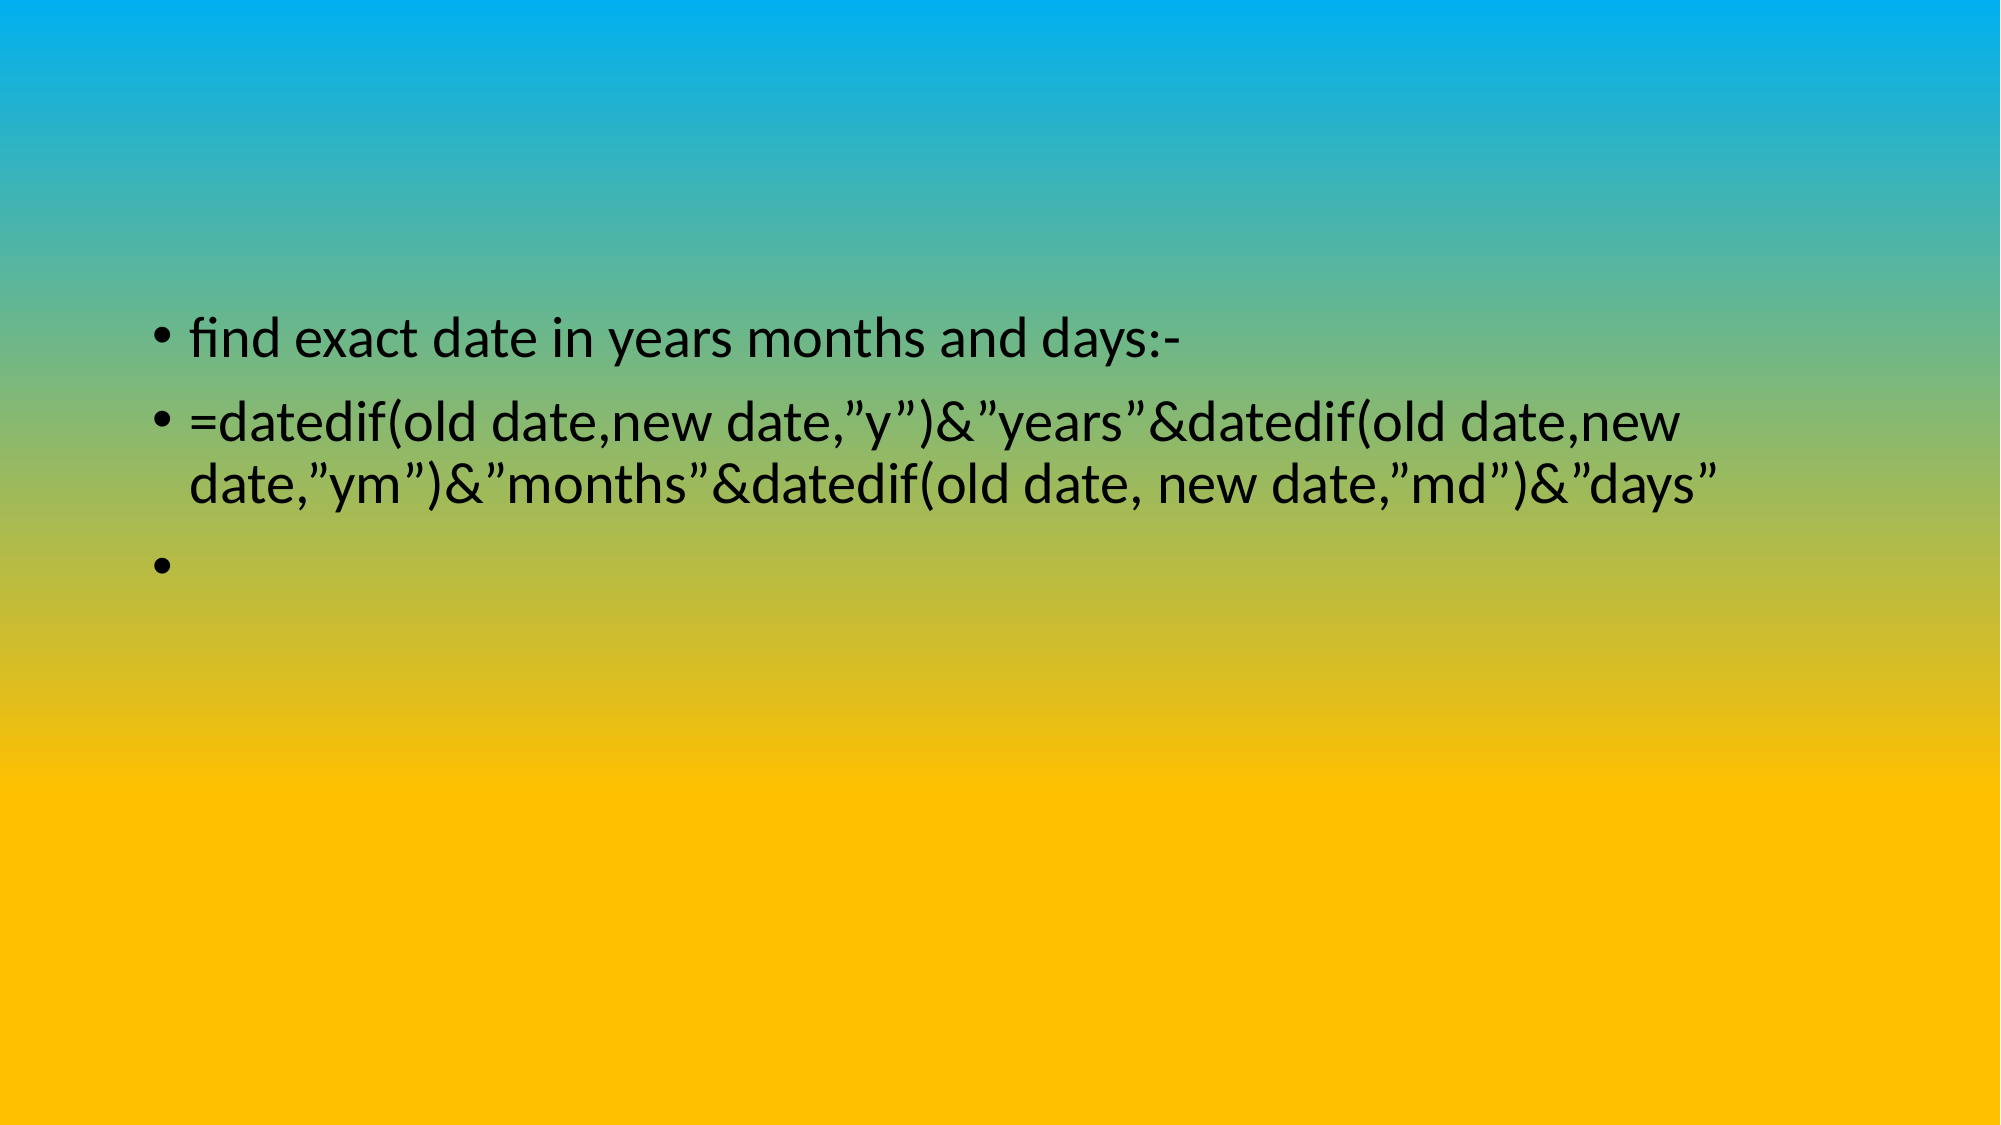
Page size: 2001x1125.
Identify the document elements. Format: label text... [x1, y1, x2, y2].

list find exact date in years months and days:- =datedif(old date,new date,”y”)&”years”&datedif(old date,new date,”ym”)&”months”&datedif(old date, new date,”md”)&”days” [137, 299, 1863, 1014]
